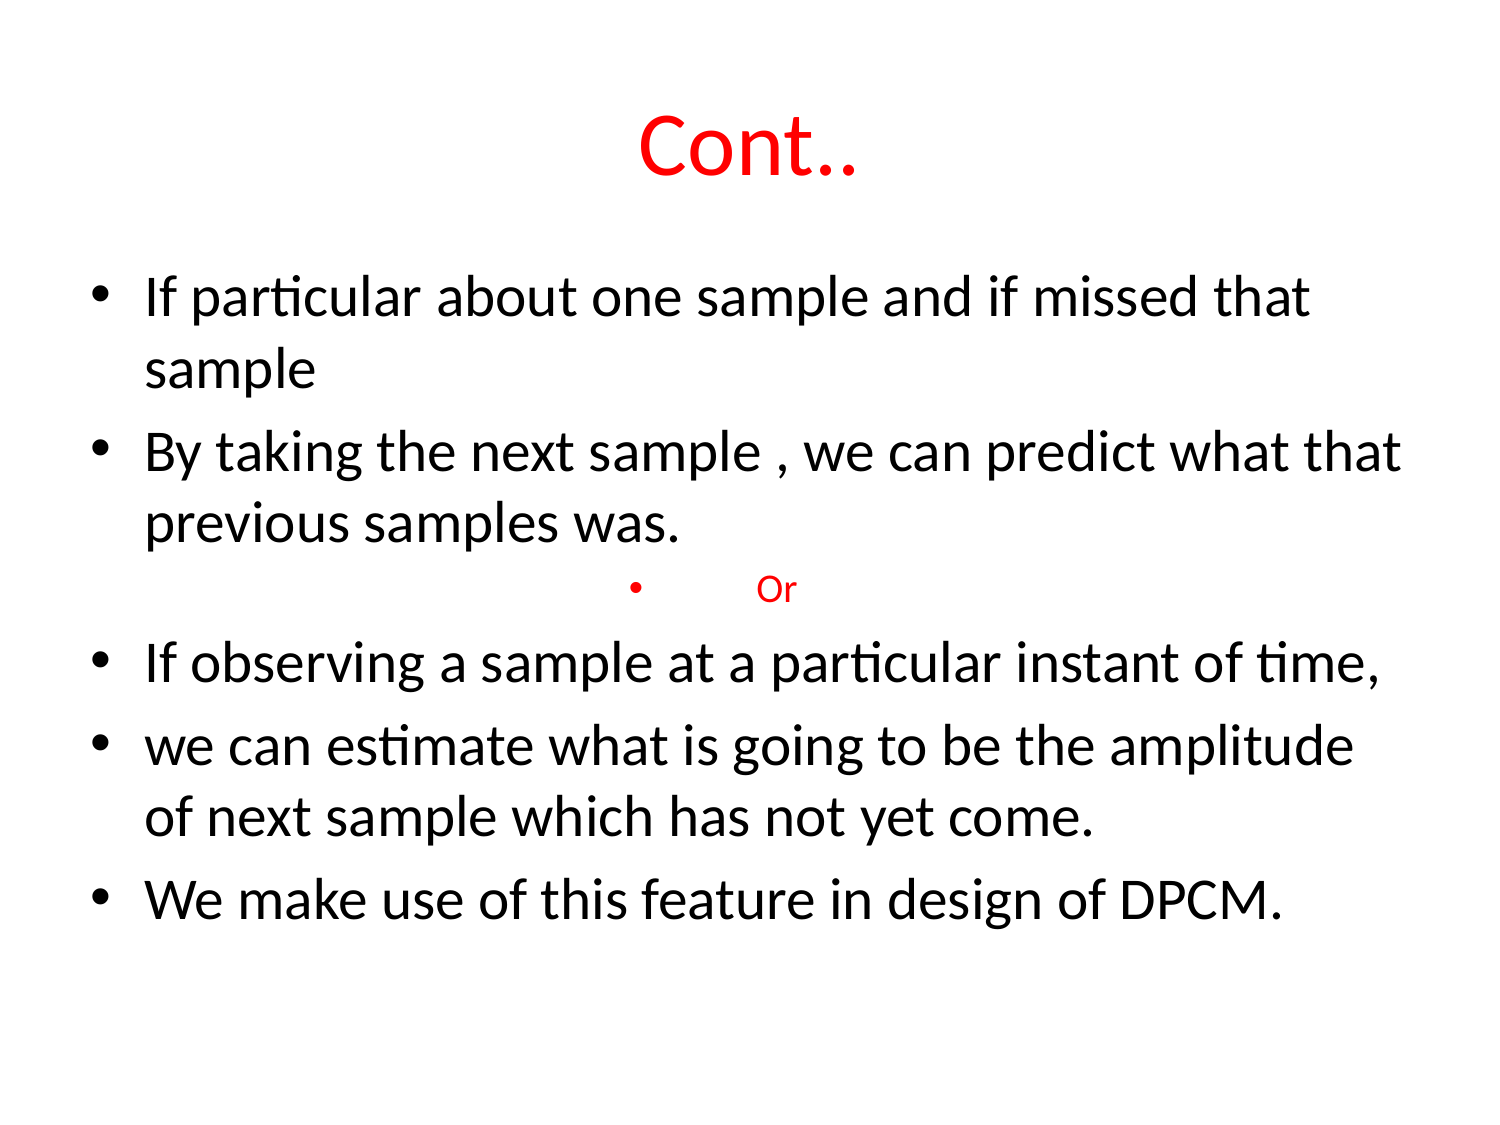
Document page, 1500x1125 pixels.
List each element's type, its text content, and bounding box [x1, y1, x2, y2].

list If particular about one sample and if missed that sample By taking the next sample , we can predict what that previous samples was. Or If observing a sample at a particular instant of time, we can estimate what is going to be the amplitude of next sample which has not yet come. We make use of this feature in design of DPCM. [75, 249, 1425, 1005]
title Cont.. [75, 45, 1425, 233]
